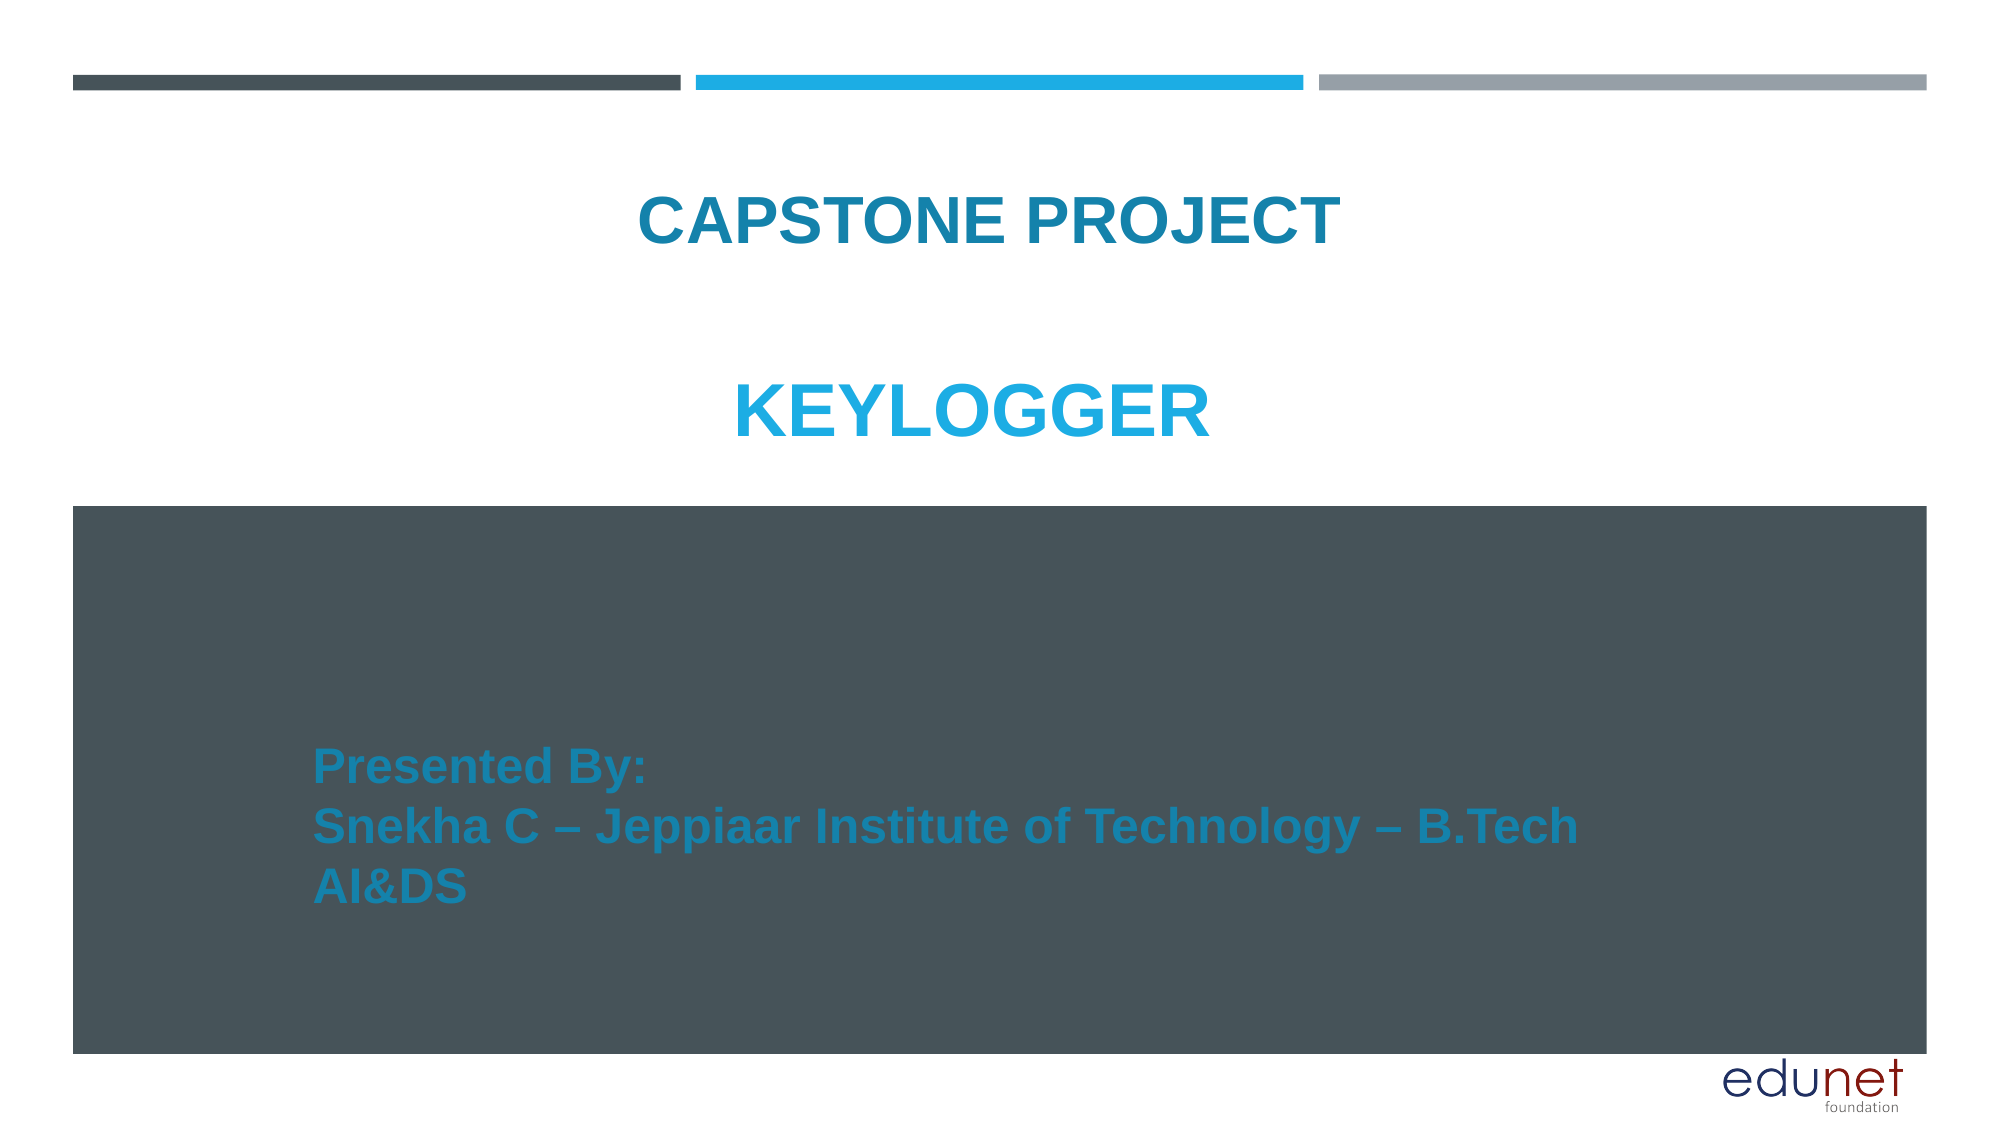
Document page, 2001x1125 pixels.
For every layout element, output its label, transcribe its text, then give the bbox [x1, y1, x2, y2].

text_box Presented By: Snekha C – Jeppiaar Institute of Technology – B.Tech AI&DS [297, 726, 1703, 922]
title KEYLOGGER [222, 298, 1723, 460]
text_box CAPSTONE PROJECT [0, 169, 2000, 265]
picture [1719, 1056, 1905, 1116]
